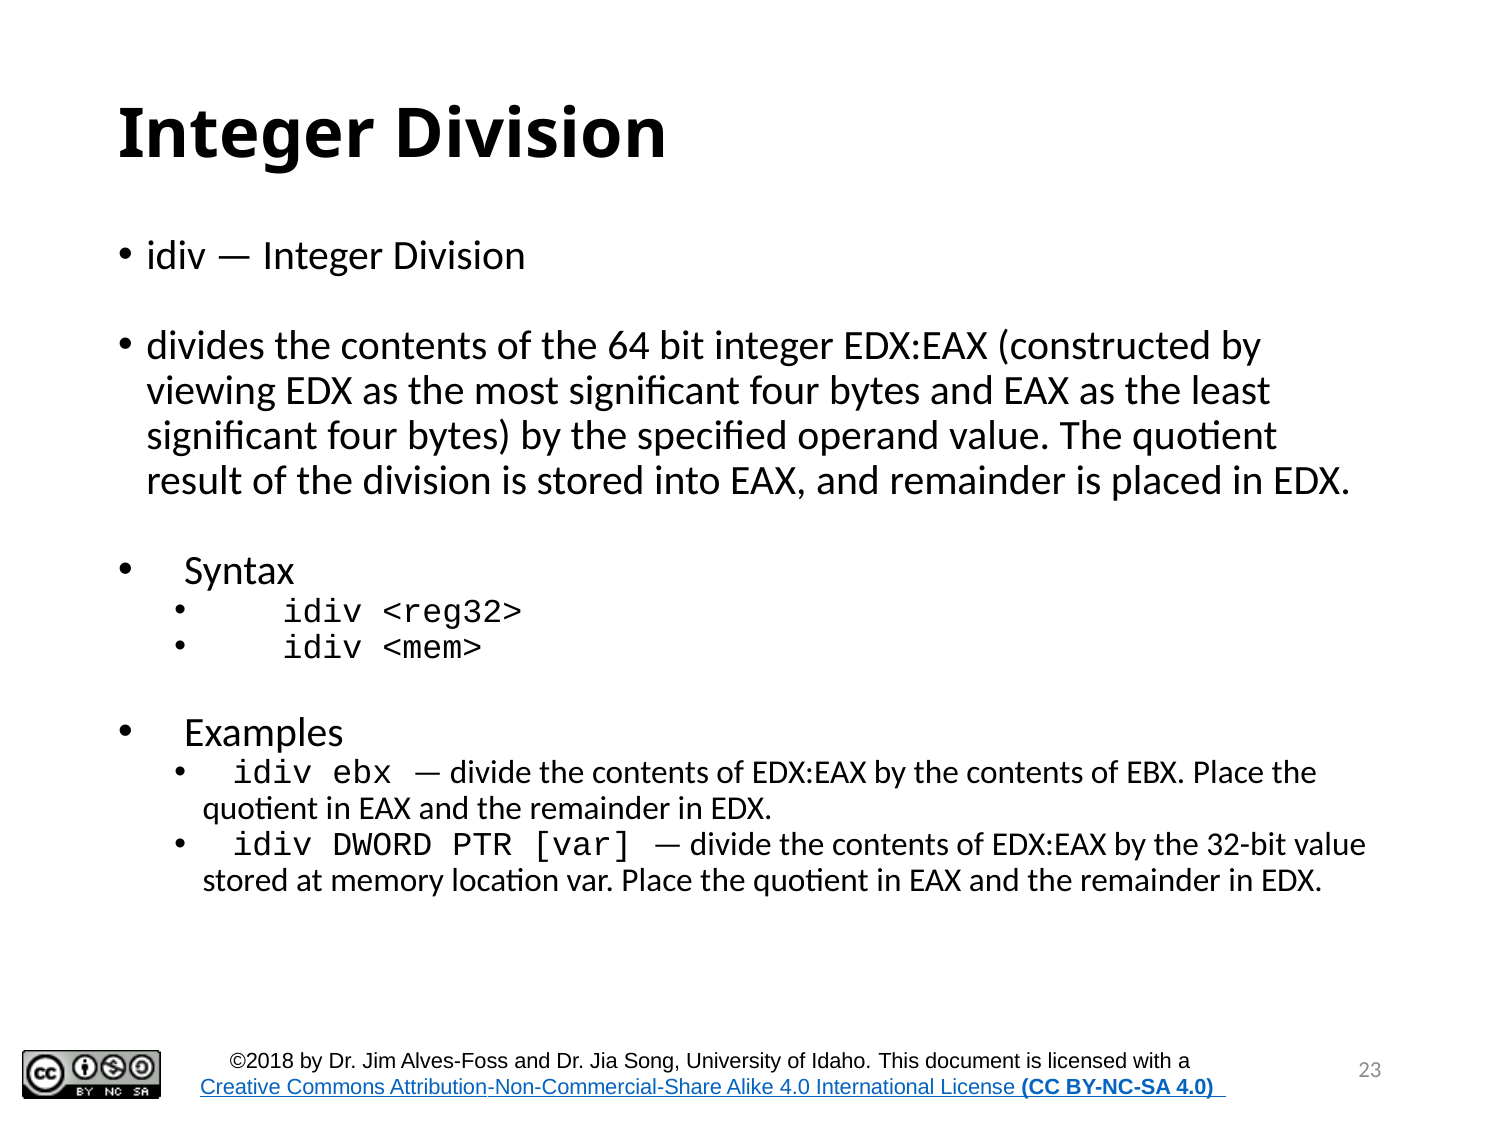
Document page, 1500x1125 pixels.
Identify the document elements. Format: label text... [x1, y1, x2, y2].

picture [22, 1050, 161, 1099]
list idiv — Integer Division divides the contents of the 64 bit integer EDX:EAX (constructed by viewing EDX as the most significant four bytes and EAX as the least significant four bytes) by the specified operand value. The quotient result of the division is stored into EAX, and remainder is placed in EDX. Syntax idiv <reg32> idiv <mem> Examples idiv ebx — divide the contents of EDX:EAX by the contents of EBX. Place the quotient in EAX and the remainder in EDX. idiv DWORD PTR [var] — divide the contents of EDX:EAX by the 32-bit value stored at memory location var. Place the quotient in EAX and the remainder in EDX. [102, 225, 1398, 1014]
slide_number 23 [1315, 1038, 1397, 1099]
title Integer Division [102, 59, 1398, 211]
